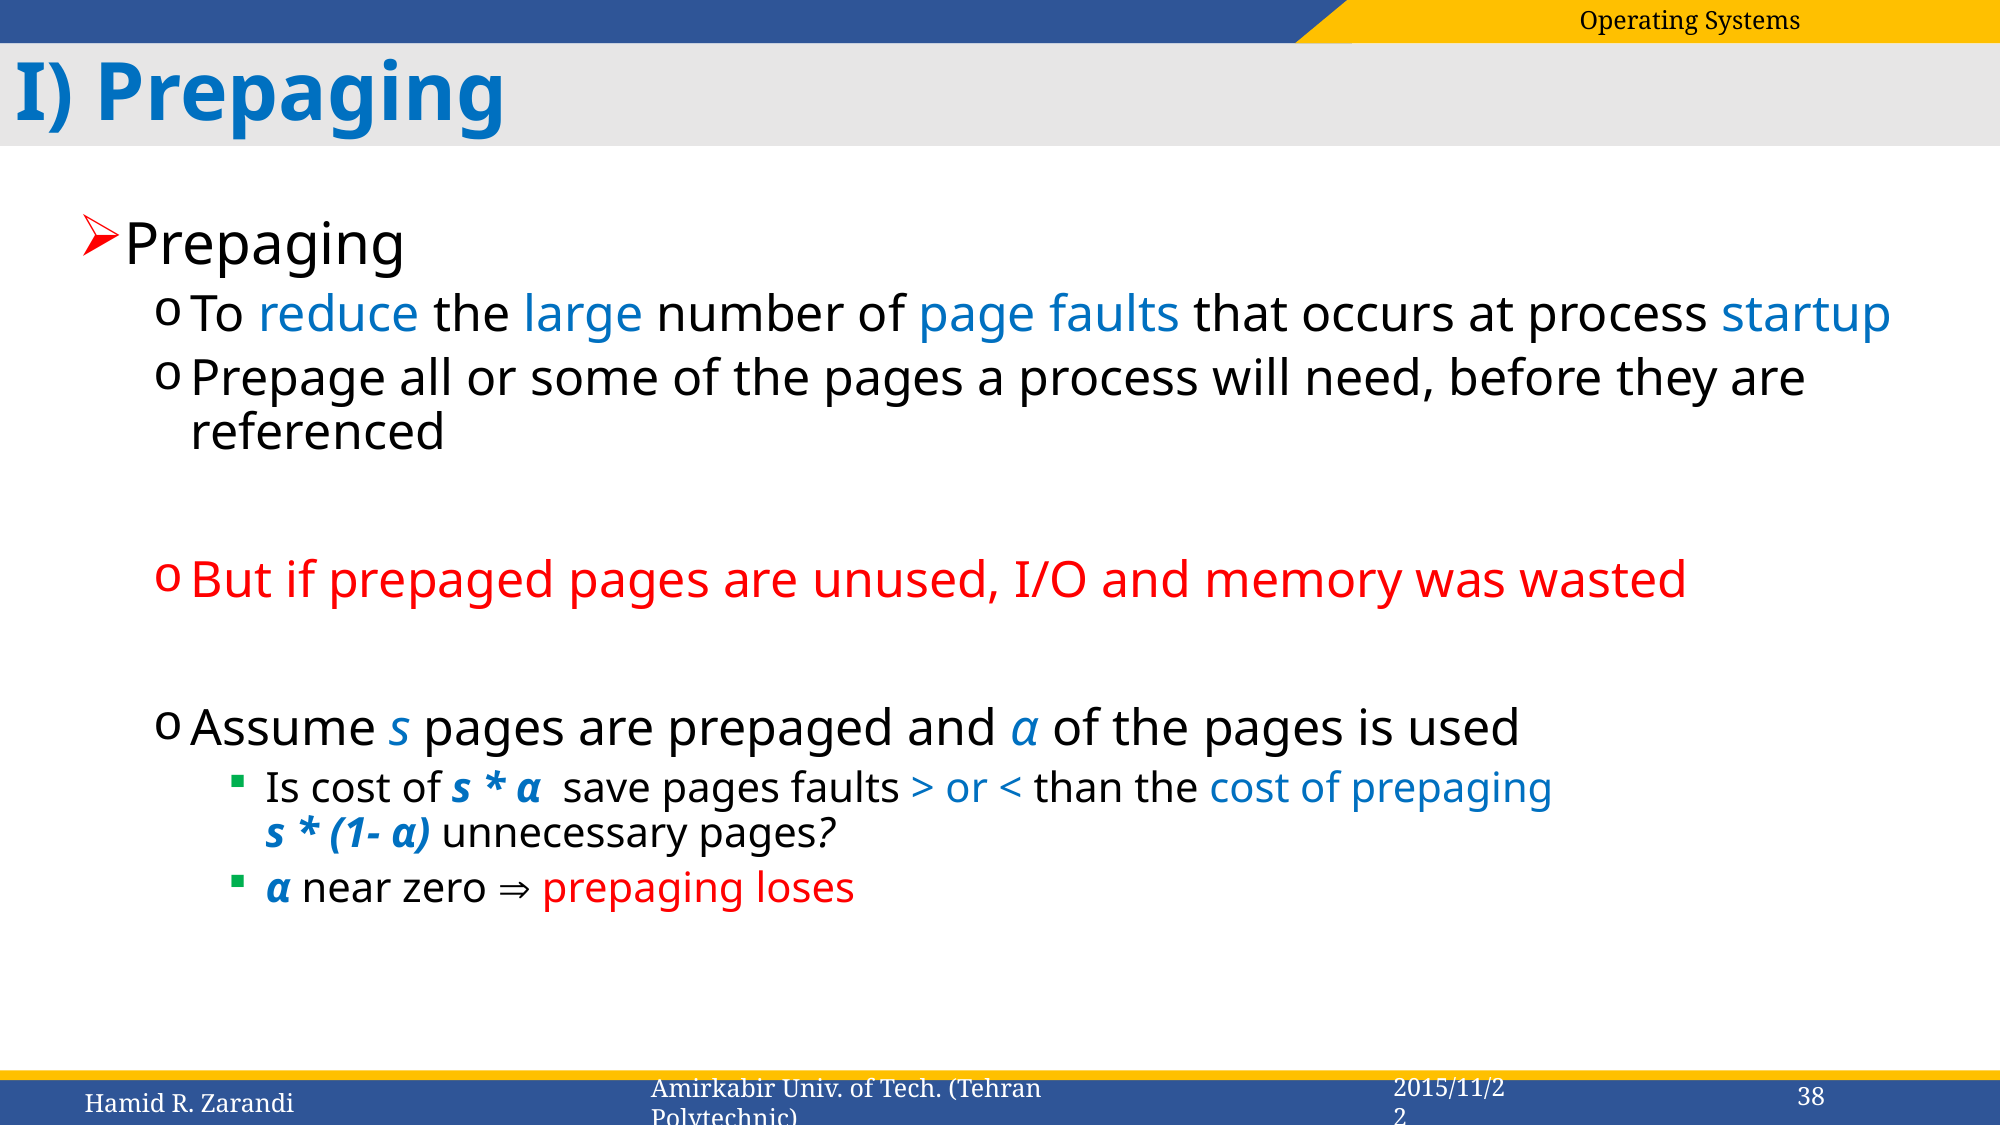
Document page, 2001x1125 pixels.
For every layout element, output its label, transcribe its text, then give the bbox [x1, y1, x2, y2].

title I) Prepaging [0, 43, 2000, 146]
list Prepaging To reduce the large number of page faults that occurs at process startup Prepage all or some of the pages a process will need, before they are referenced But if prepaged pages are unused, I/O and memory was wasted Assume s pages are prepaged and α of the pages is used Is cost of s * α save pages faults > or < than the cost of prepaging s * (1- α) unnecessary pages? α near zero  prepaging loses [63, 207, 1937, 1014]
